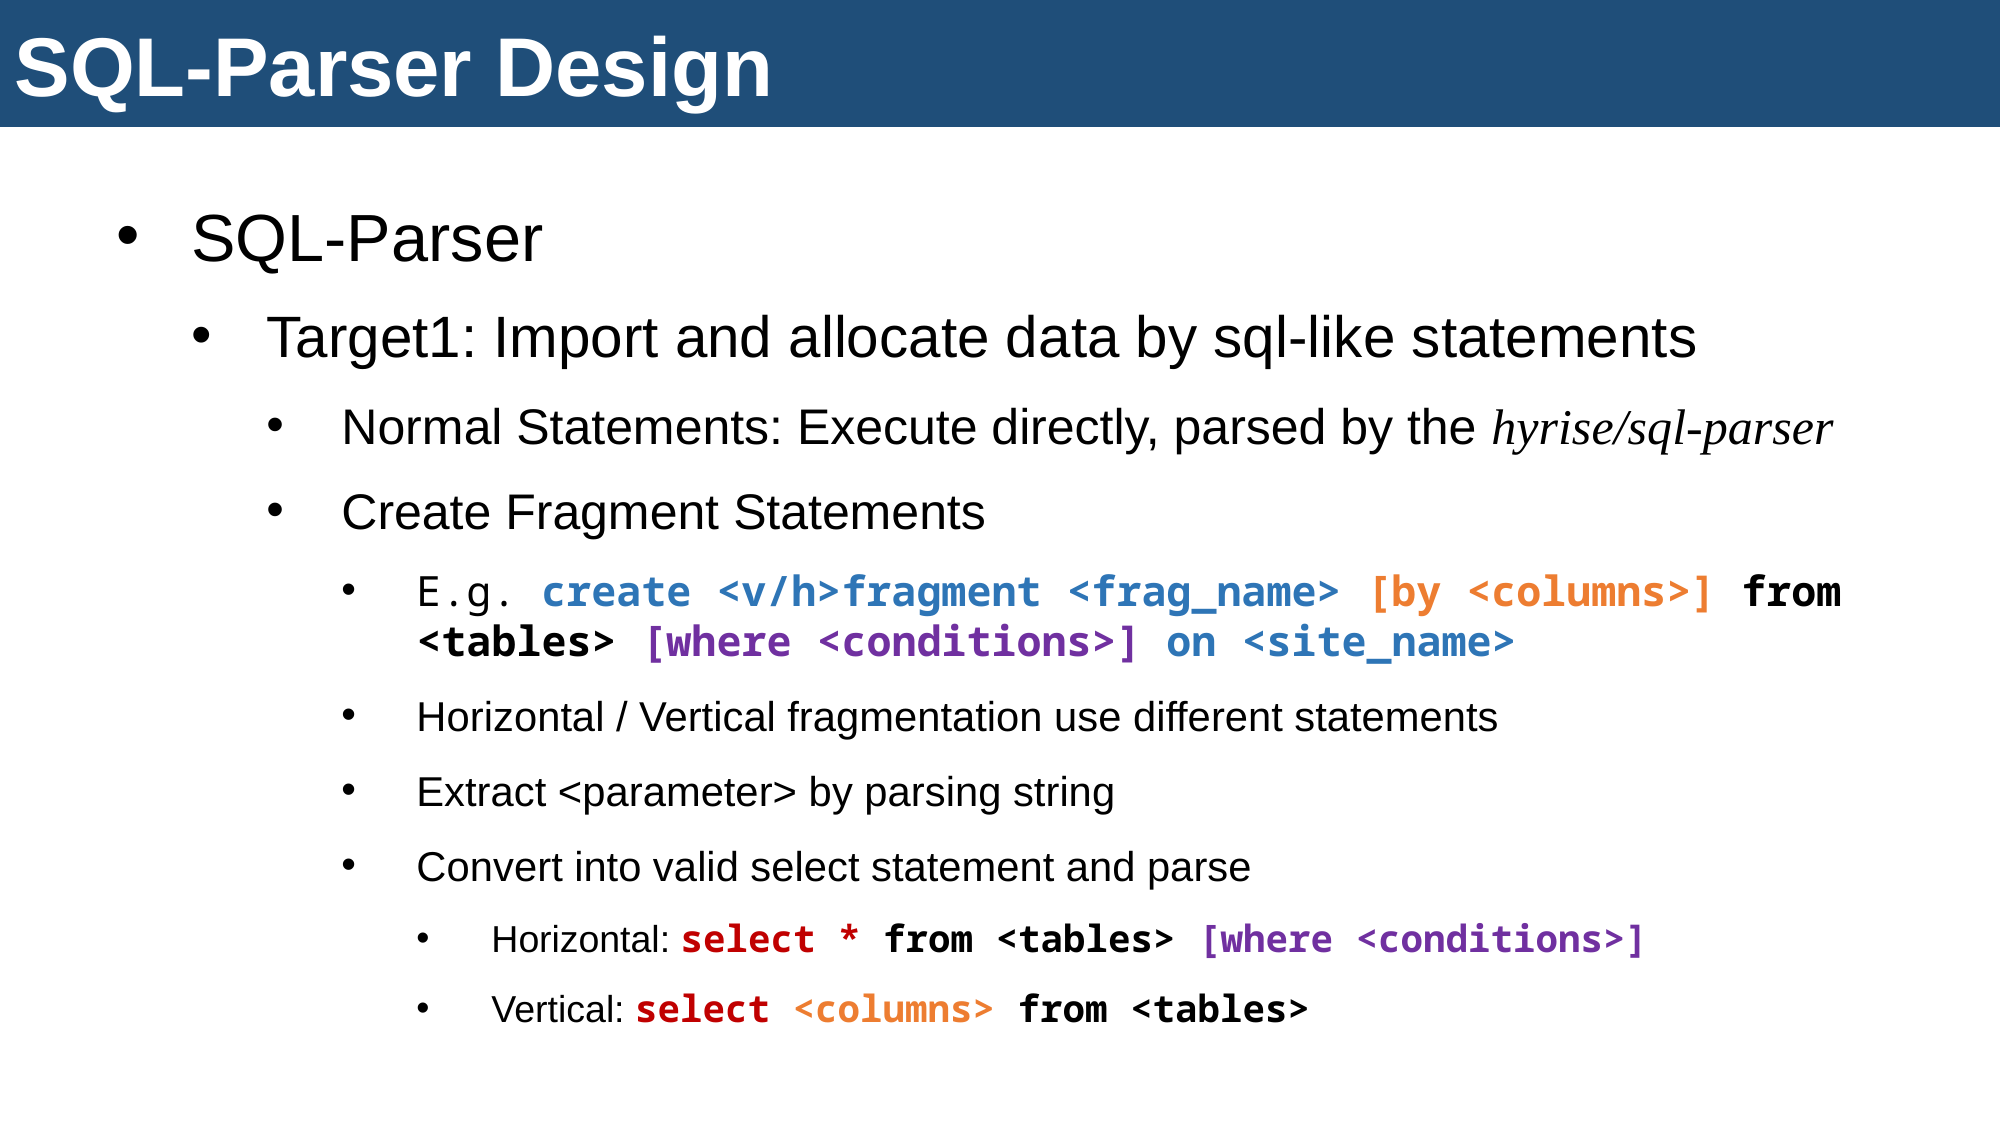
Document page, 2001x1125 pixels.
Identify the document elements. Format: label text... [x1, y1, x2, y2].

text_box SQL-Parser Target1: Import and allocate data by sql-like statements Normal Statements: Execute directly, parsed by the hyrise/sql-parser Create Fragment Statements E.g. create <v/h>fragment <frag_name> [by <columns>] from <tables> [where <conditions>] on <site_name> Horizontal / Vertical fragmentation use different statements Extract <parameter> by parsing string Convert into valid select statement and parse Horizontal: select * from <tables> [where <conditions>] Vertical: select <columns> from <tables> [101, 187, 1881, 1038]
text_box SQL-Parser Design [0, 0, 2000, 127]
